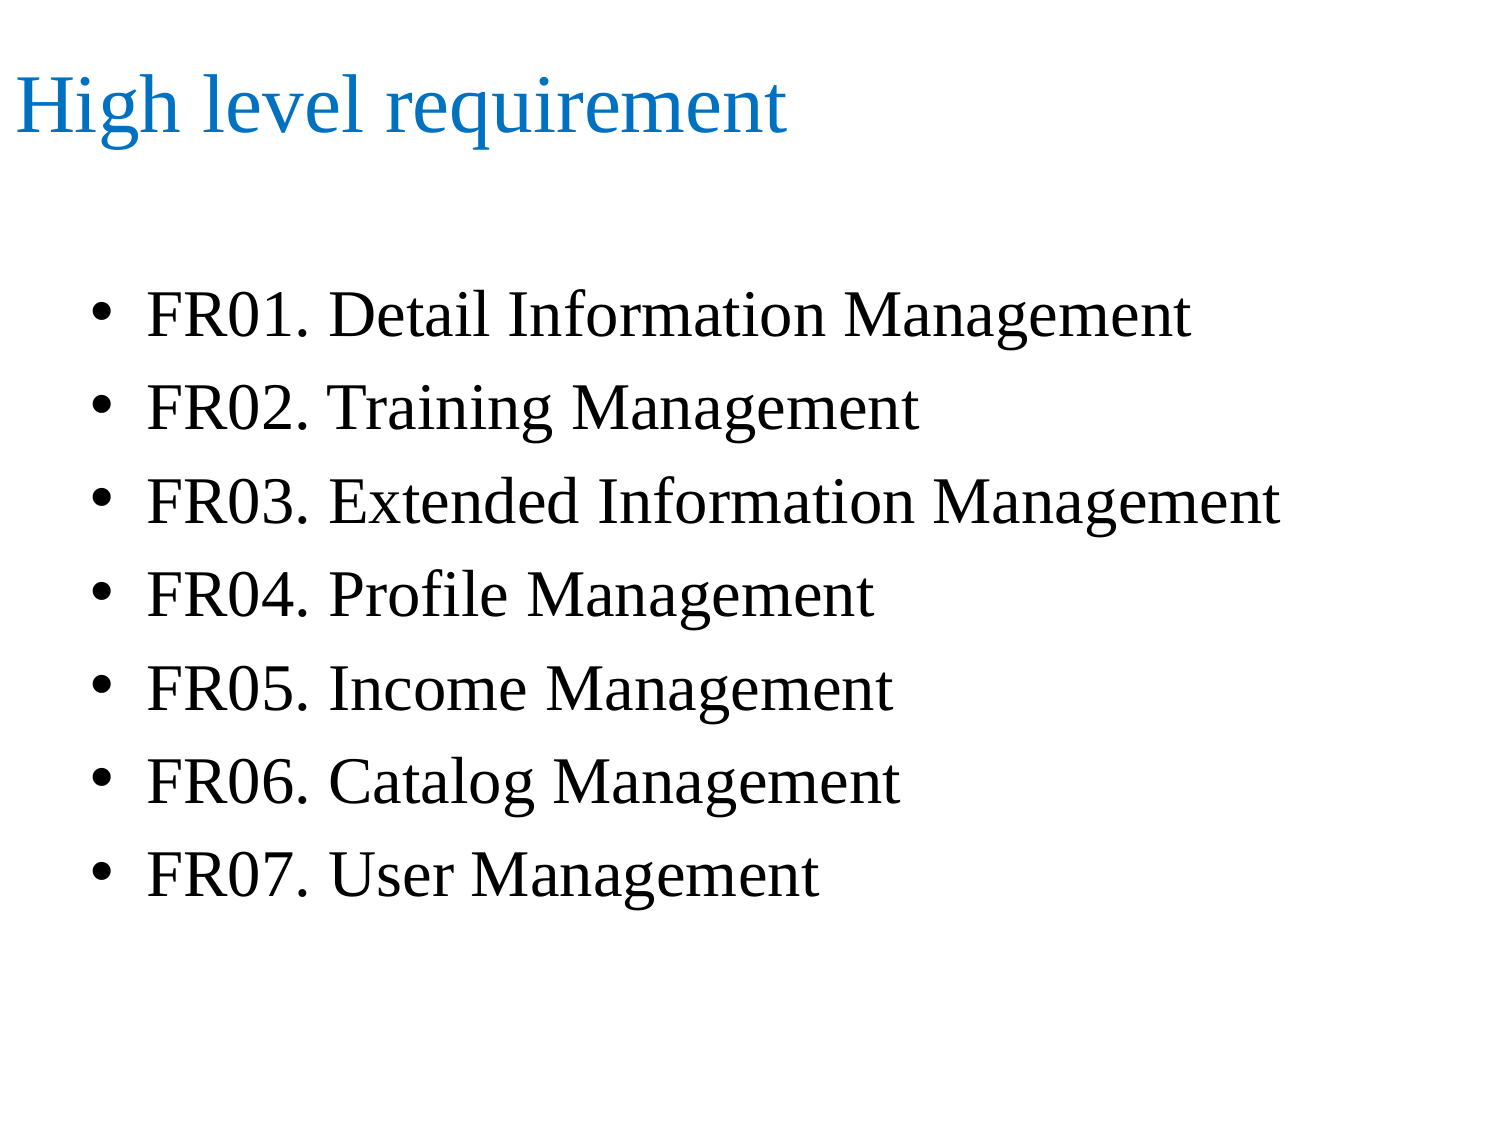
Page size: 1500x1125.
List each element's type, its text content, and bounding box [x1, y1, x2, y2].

title High level requirement [0, 5, 1350, 193]
list FR01. Detail Information Management FR02. Training Management FR03. Extended Information Management FR04. Profile Management FR05. Income Management FR06. Catalog Management FR07. User Management [75, 262, 1425, 1005]
